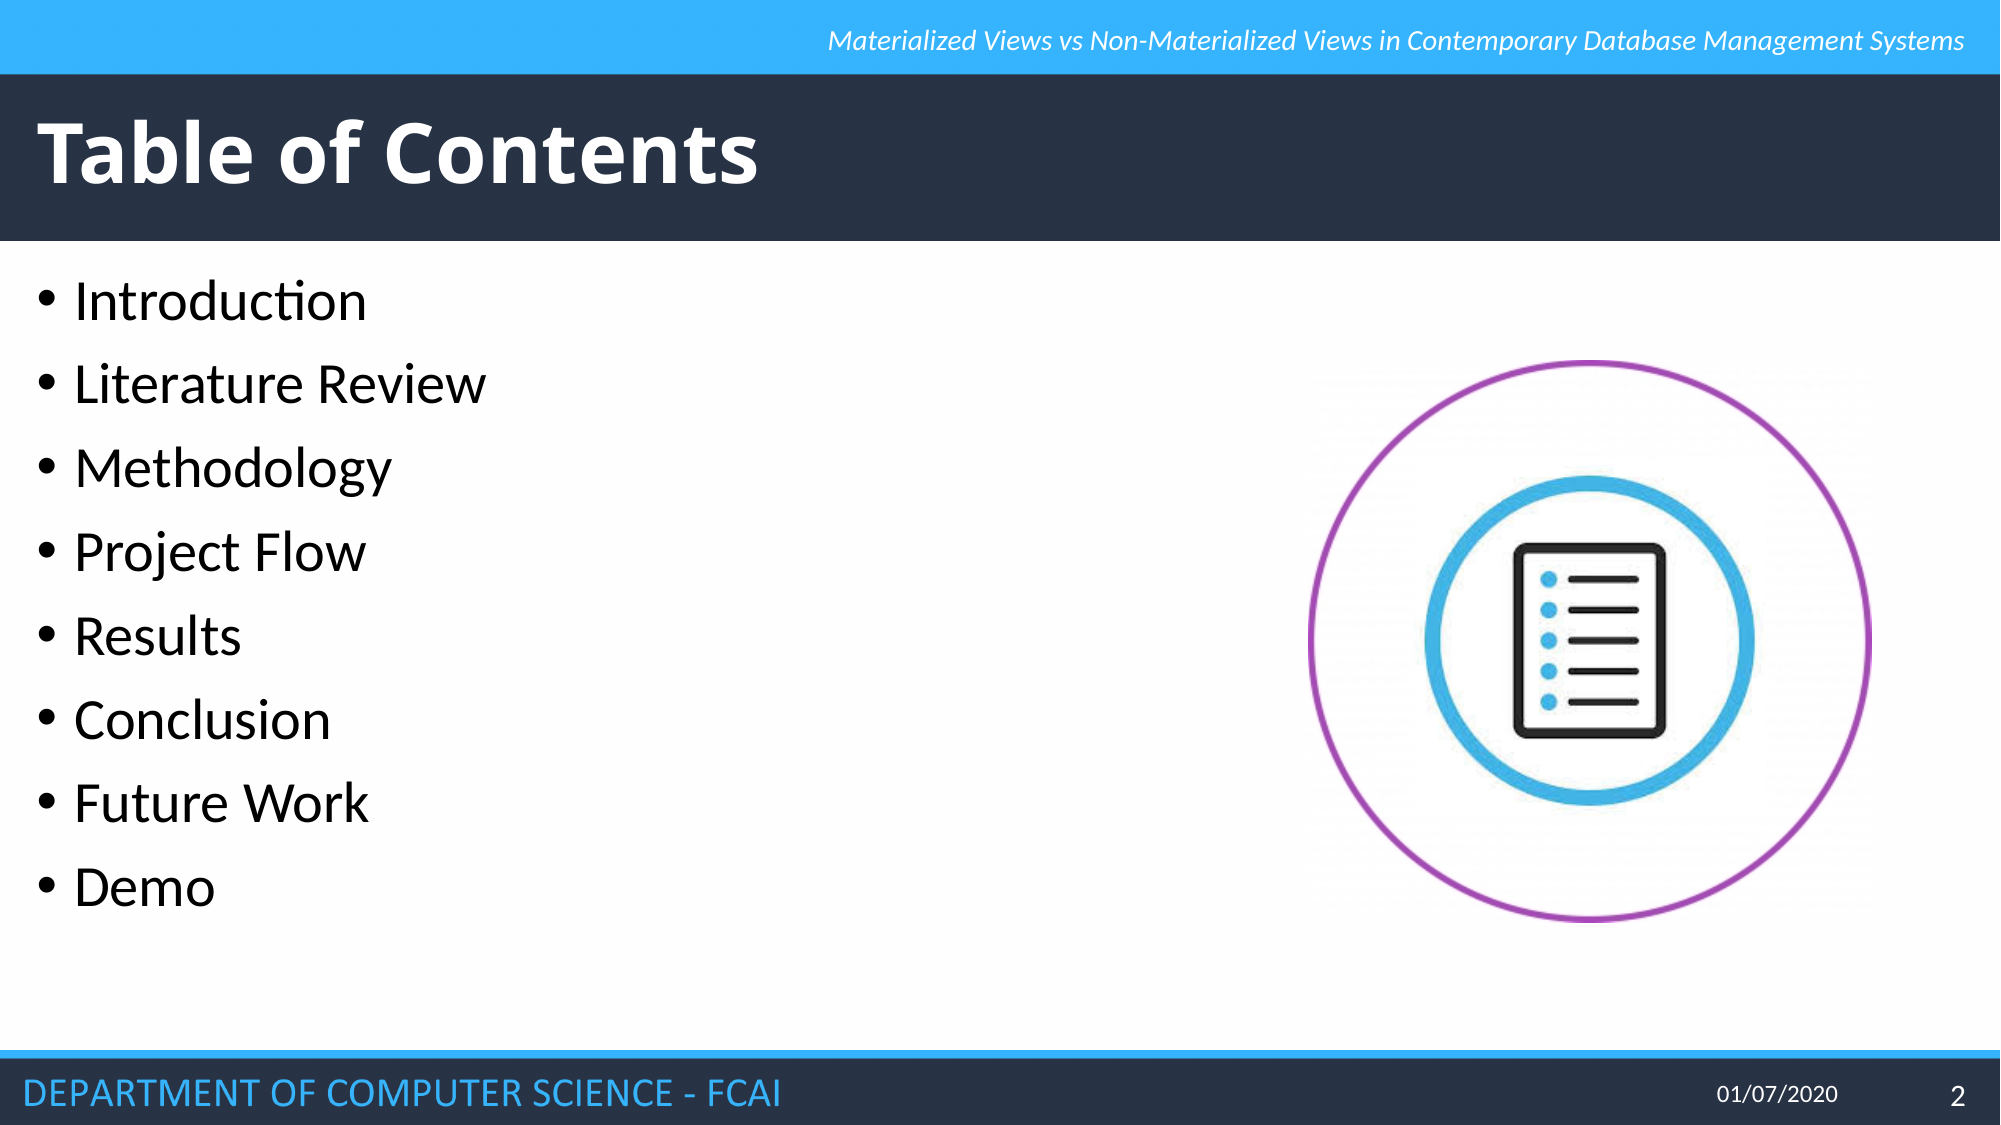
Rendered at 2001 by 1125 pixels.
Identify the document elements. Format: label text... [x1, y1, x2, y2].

slide_number 2 [1871, 1063, 1981, 1124]
picture [0, 0, 2000, 1125]
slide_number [1684, 1062, 1872, 1123]
list Introduction Literature Review Methodology Project Flow Results Conclusion Future Work Demo [21, 262, 1981, 1021]
title Table of Contents [21, 81, 1981, 232]
footer Materialized Views vs Non-Materialized Views in Contemporary Database Management Systems [21, 8, 1981, 69]
